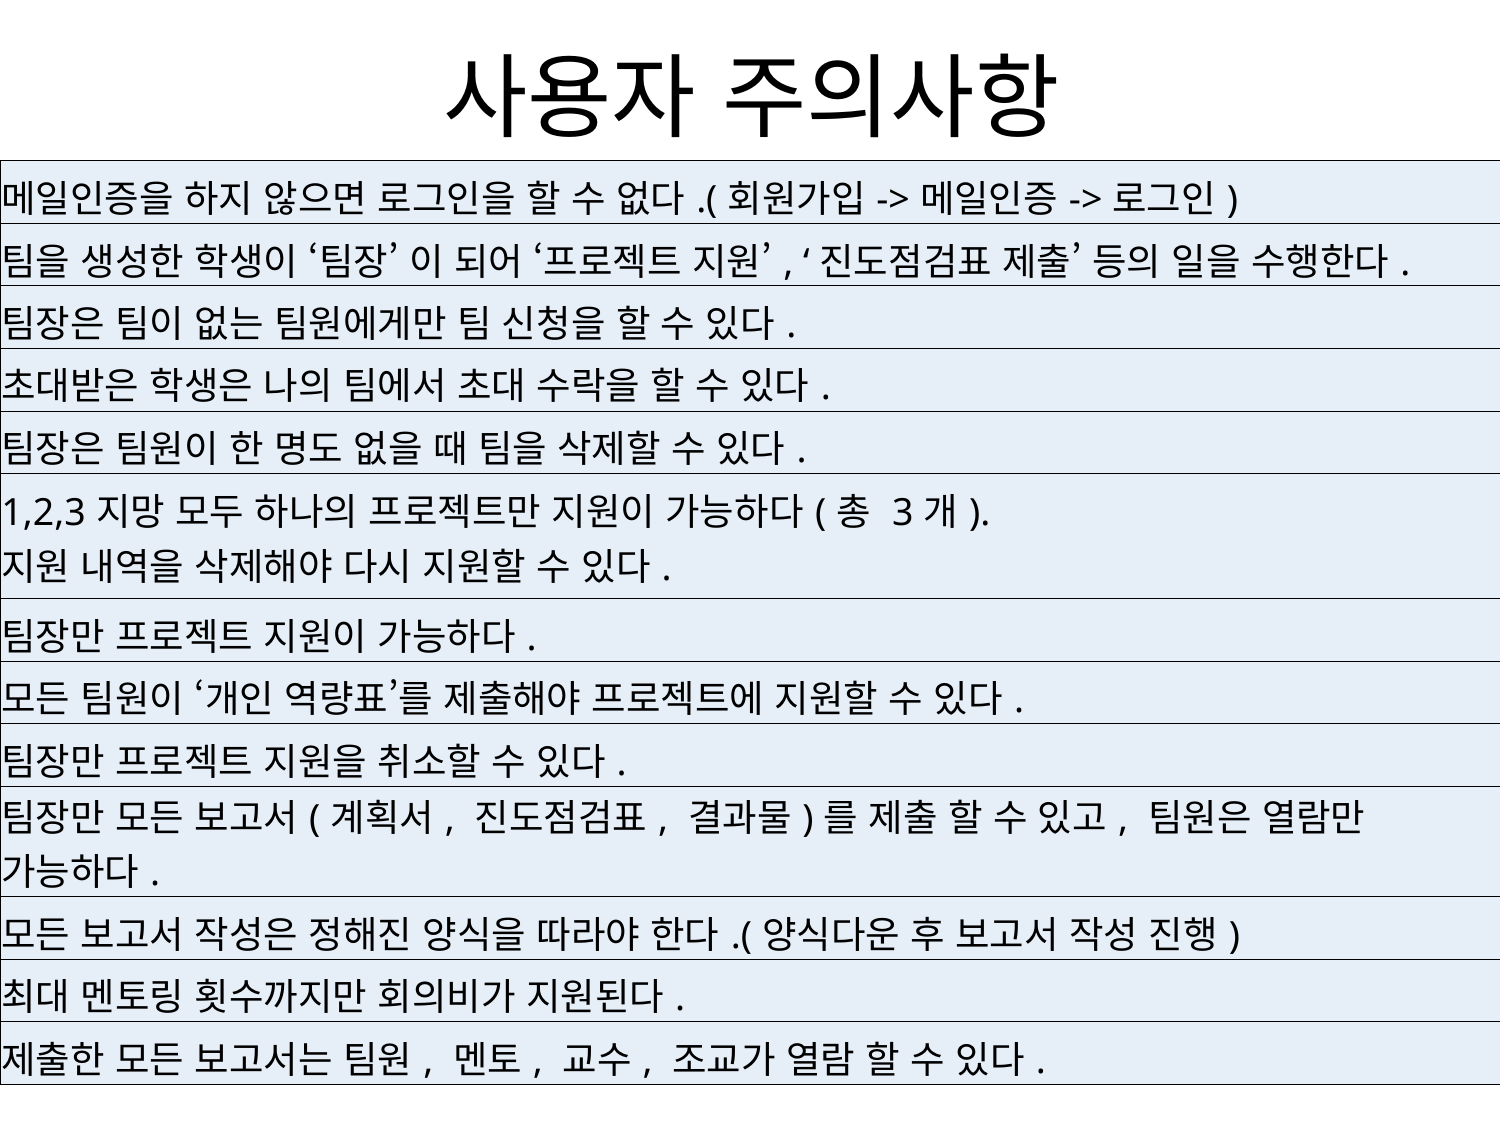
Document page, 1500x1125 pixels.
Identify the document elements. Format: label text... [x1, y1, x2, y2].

table_cell 팀장만 프로젝트 지원이 가능하다. [1, 599, 1500, 661]
title 사용자 주의사항 [76, 0, 1427, 160]
table_cell 모든 팀원이 ‘개인 역량표’를 제출해야 프로젝트에 지원할 수 있다. [1, 662, 1500, 723]
table_cell 팀장은 팀이 없는 팀원에게만 팀 신청을 할 수 있다. [1, 286, 1500, 348]
table_header 메일인증을 하지 않으면 로그인을 할 수 없다.(회원가입->메일인증->로그인) [1, 161, 1500, 223]
table_cell 초대받은 학생은 나의 팀에서 초대 수락을 할 수 있다. [1, 349, 1500, 411]
table_cell 제출한 모든 보고서는 팀원, 멘토, 교수, 조교가 열람 할 수 있다. [1, 1022, 1500, 1084]
table_cell 팀을 생성한 학생이 ‘팀장’ 이 되어 ‘프로젝트 지원’, ‘진도점검표 제출’ 등의 일을 수행한다. [1, 224, 1500, 285]
table_cell 팀장만 모든 보고서(계획서, 진도점검표, 결과물)를 제출 할 수 있고, 팀원은 열람만 가능하다. [1, 787, 1500, 896]
table_cell 팀장만 프로젝트 지원을 취소할 수 있다. [1, 724, 1500, 786]
table_cell 모든 보고서 작성은 정해진 양식을 따라야 한다.(양식다운 후 보고서 작성 진행) [1, 897, 1500, 959]
table_cell 팀장은 팀원이 한 명도 없을 때 팀을 삭제할 수 있다. [1, 412, 1500, 473]
table_cell 1,2,3지망 모두 하나의 프로젝트만 지원이 가능하다(총 3개). 지원 내역을 삭제해야 다시 지원할 수 있다. [1, 474, 1500, 598]
table_cell 최대 멘토링 횟수까지만 회의비가 지원된다. [1, 960, 1500, 1021]
